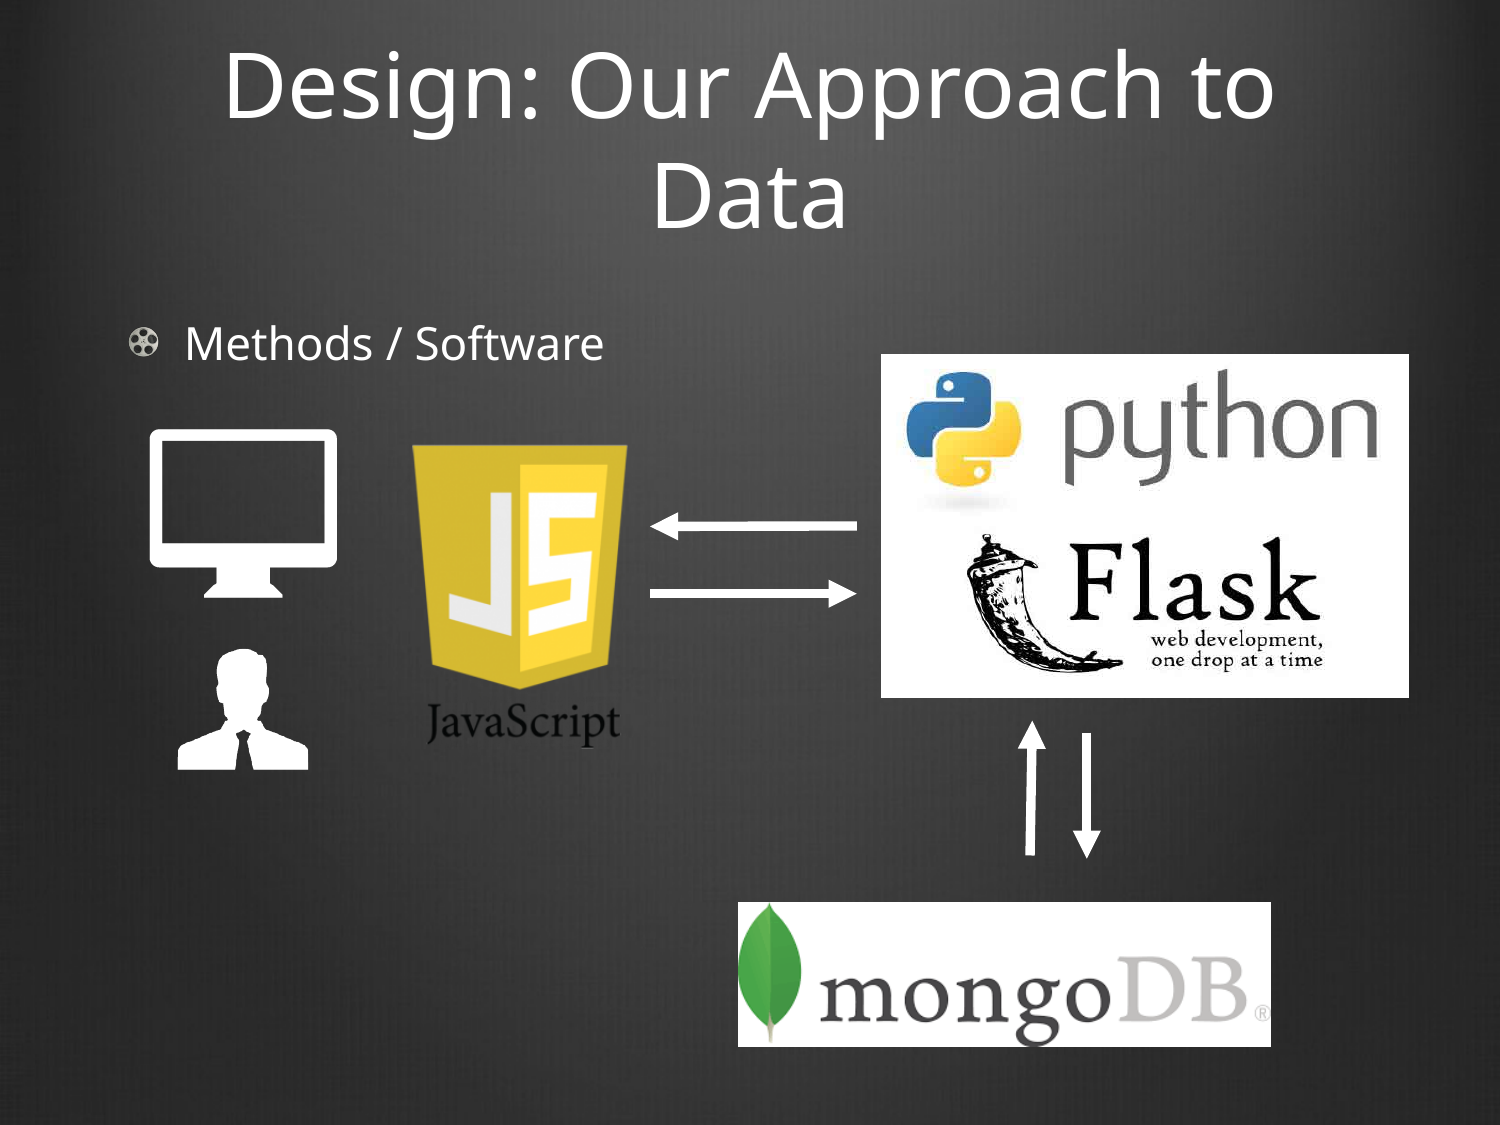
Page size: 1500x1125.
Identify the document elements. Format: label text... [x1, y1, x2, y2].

picture [738, 902, 1271, 1047]
picture [360, 436, 680, 757]
title Design: Our Approach to Data [112, 19, 1388, 255]
picture [168, 634, 318, 784]
picture [147, 417, 339, 609]
picture [127, 325, 160, 358]
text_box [1029, 727, 1033, 856]
list Methods / Software [112, 306, 1388, 1005]
picture [881, 354, 1409, 698]
